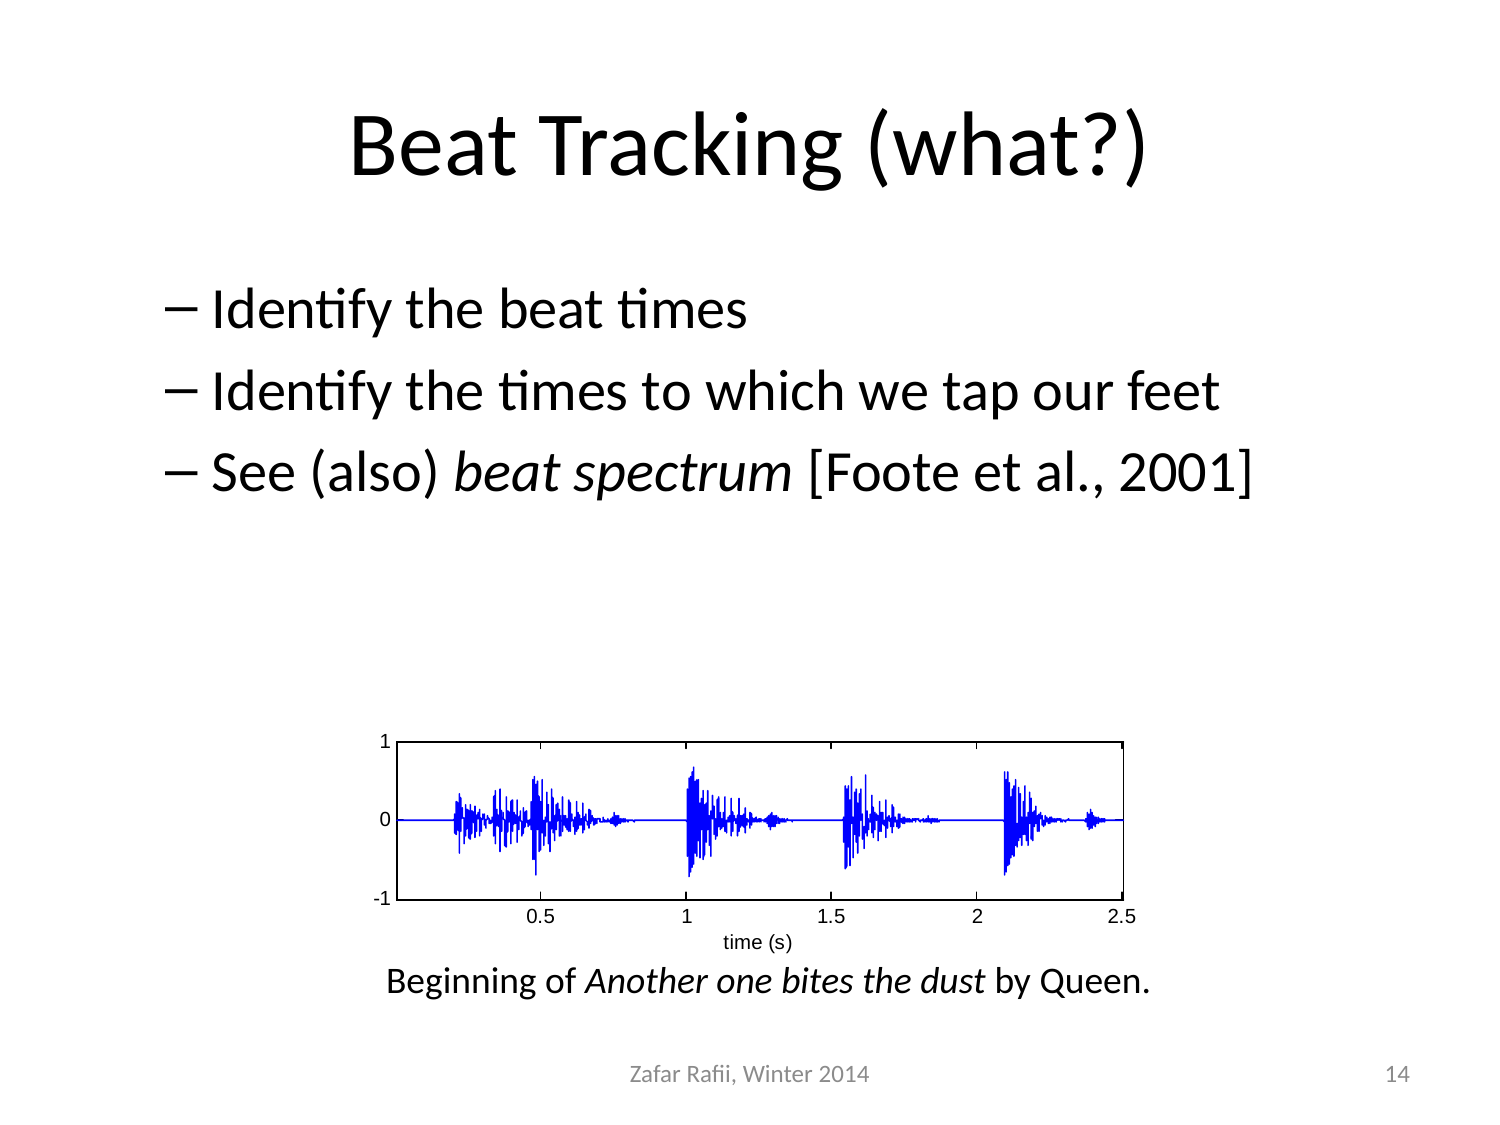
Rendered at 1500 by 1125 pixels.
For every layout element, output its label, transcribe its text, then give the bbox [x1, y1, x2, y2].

list Identify the beat times Identify the times to which we tap our feet See (also) beat spectrum [Foote et al., 2001] [75, 262, 1425, 1005]
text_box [274, 724, 1213, 1010]
slide_number 14 [1074, 1042, 1425, 1103]
title Beat Tracking (what?) [75, 45, 1425, 233]
footer Zafar Rafii, Winter 2014 [512, 1042, 988, 1103]
